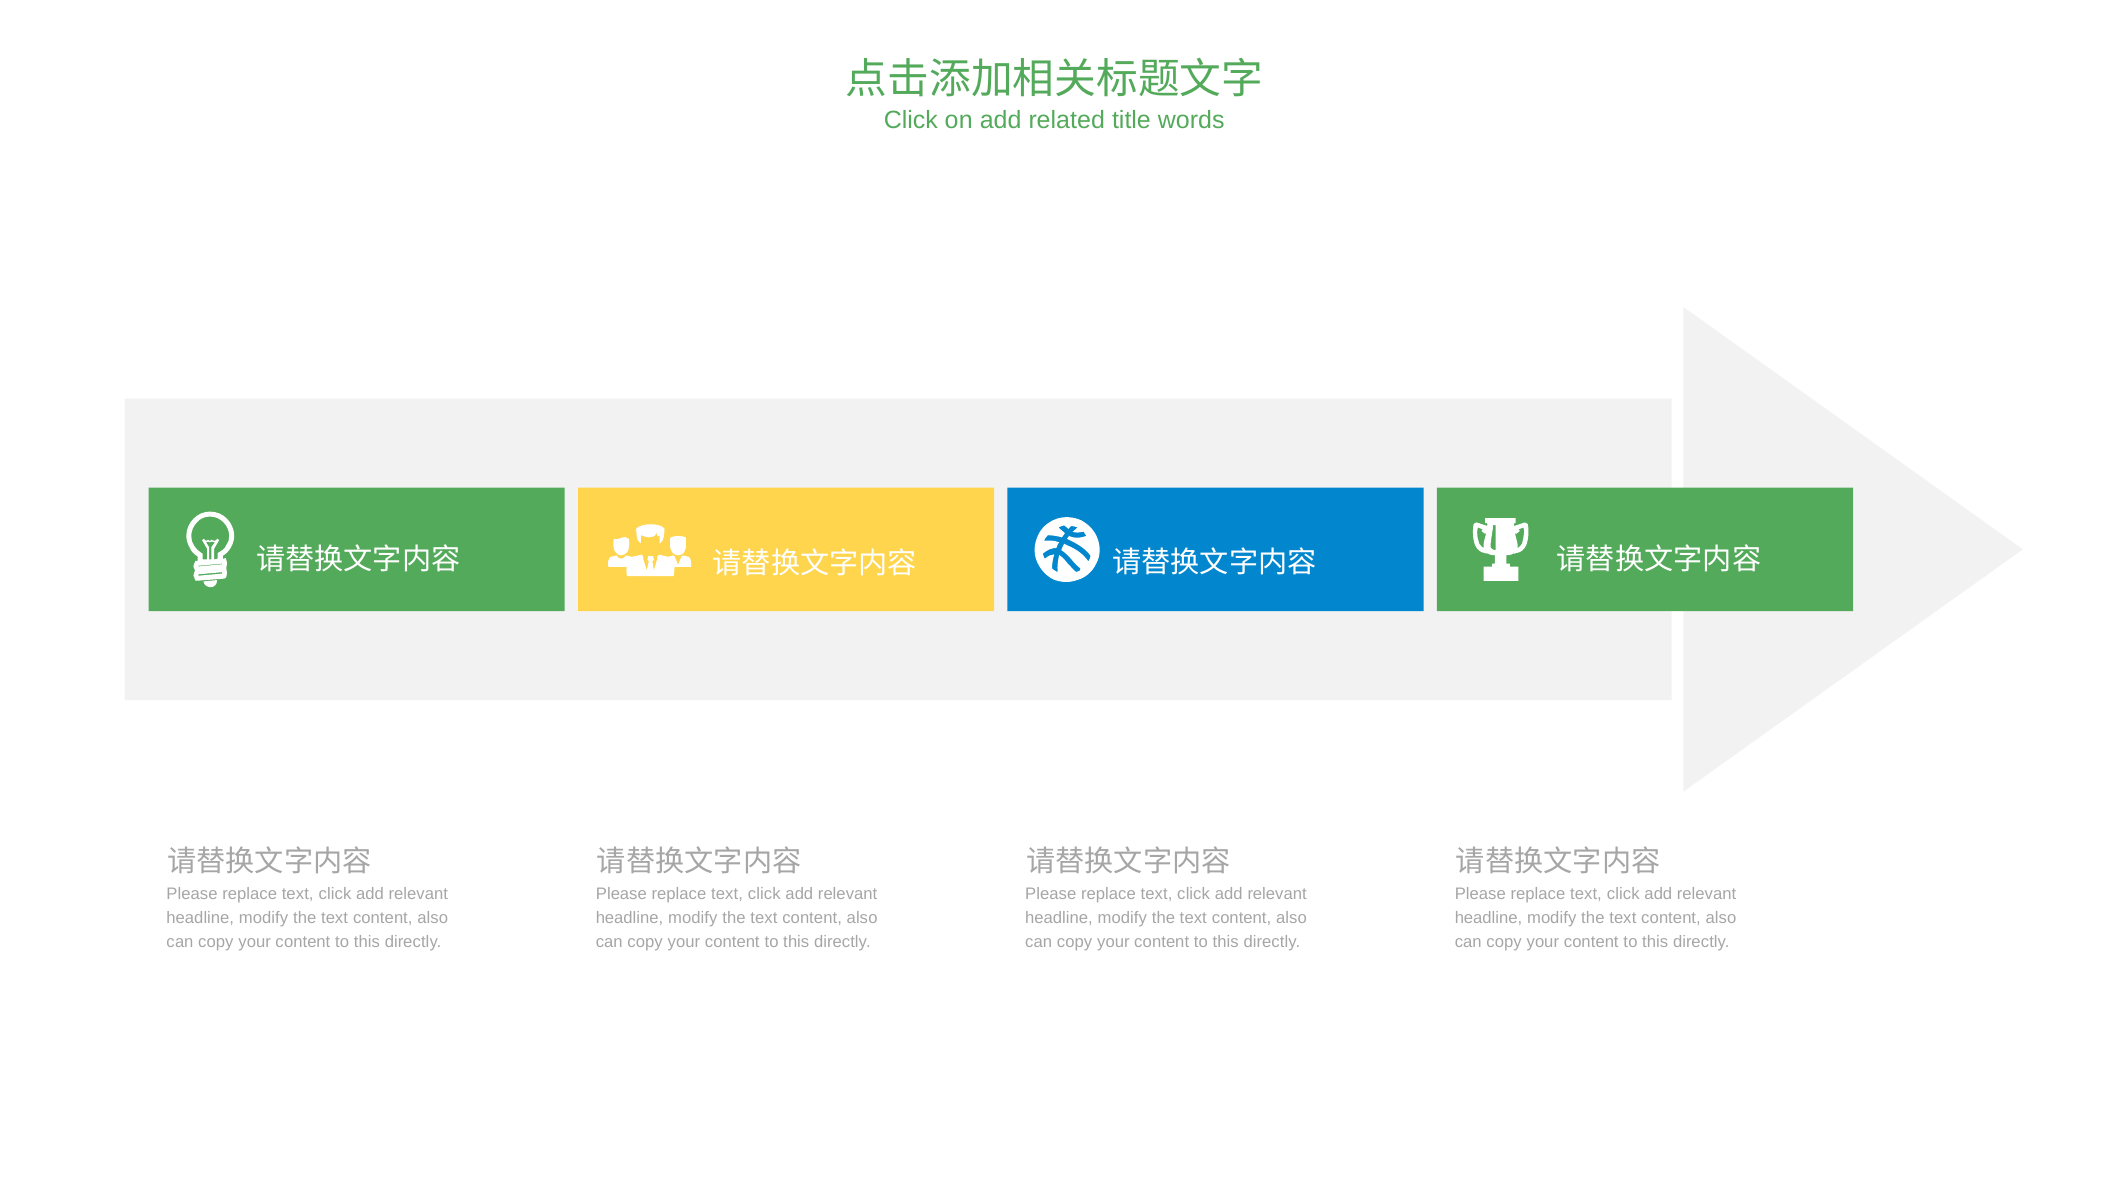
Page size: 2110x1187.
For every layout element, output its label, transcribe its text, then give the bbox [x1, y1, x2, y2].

text_box 请替换文字内容 [1441, 828, 1676, 885]
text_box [577, 487, 995, 612]
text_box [148, 487, 565, 612]
text_box 请替换文字内容 [152, 828, 388, 885]
text_box 点击添加相关标题文字 [803, 44, 1307, 107]
text_box [124, 397, 1673, 701]
text_box Click on add related title words [864, 95, 1246, 158]
text_box 请替换文字内容 [1011, 828, 1246, 885]
text_box Please replace text, click add relevant headline, modify the text content, also can copy your content to this directly. [1440, 871, 1752, 959]
text_box 请替换文字内容 [582, 828, 817, 885]
text_box [1682, 305, 2025, 794]
text_box Please replace text, click add relevant headline, modify the text content, also can copy your content to this directly. [581, 871, 893, 959]
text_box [1007, 487, 1424, 612]
text_box Please replace text, click add relevant headline, modify the text content, also can copy your content to this directly. [1010, 871, 1323, 959]
text_box Please replace text, click add relevant headline, modify the text content, also can copy your content to this directly. [151, 871, 464, 959]
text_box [1436, 487, 1854, 612]
